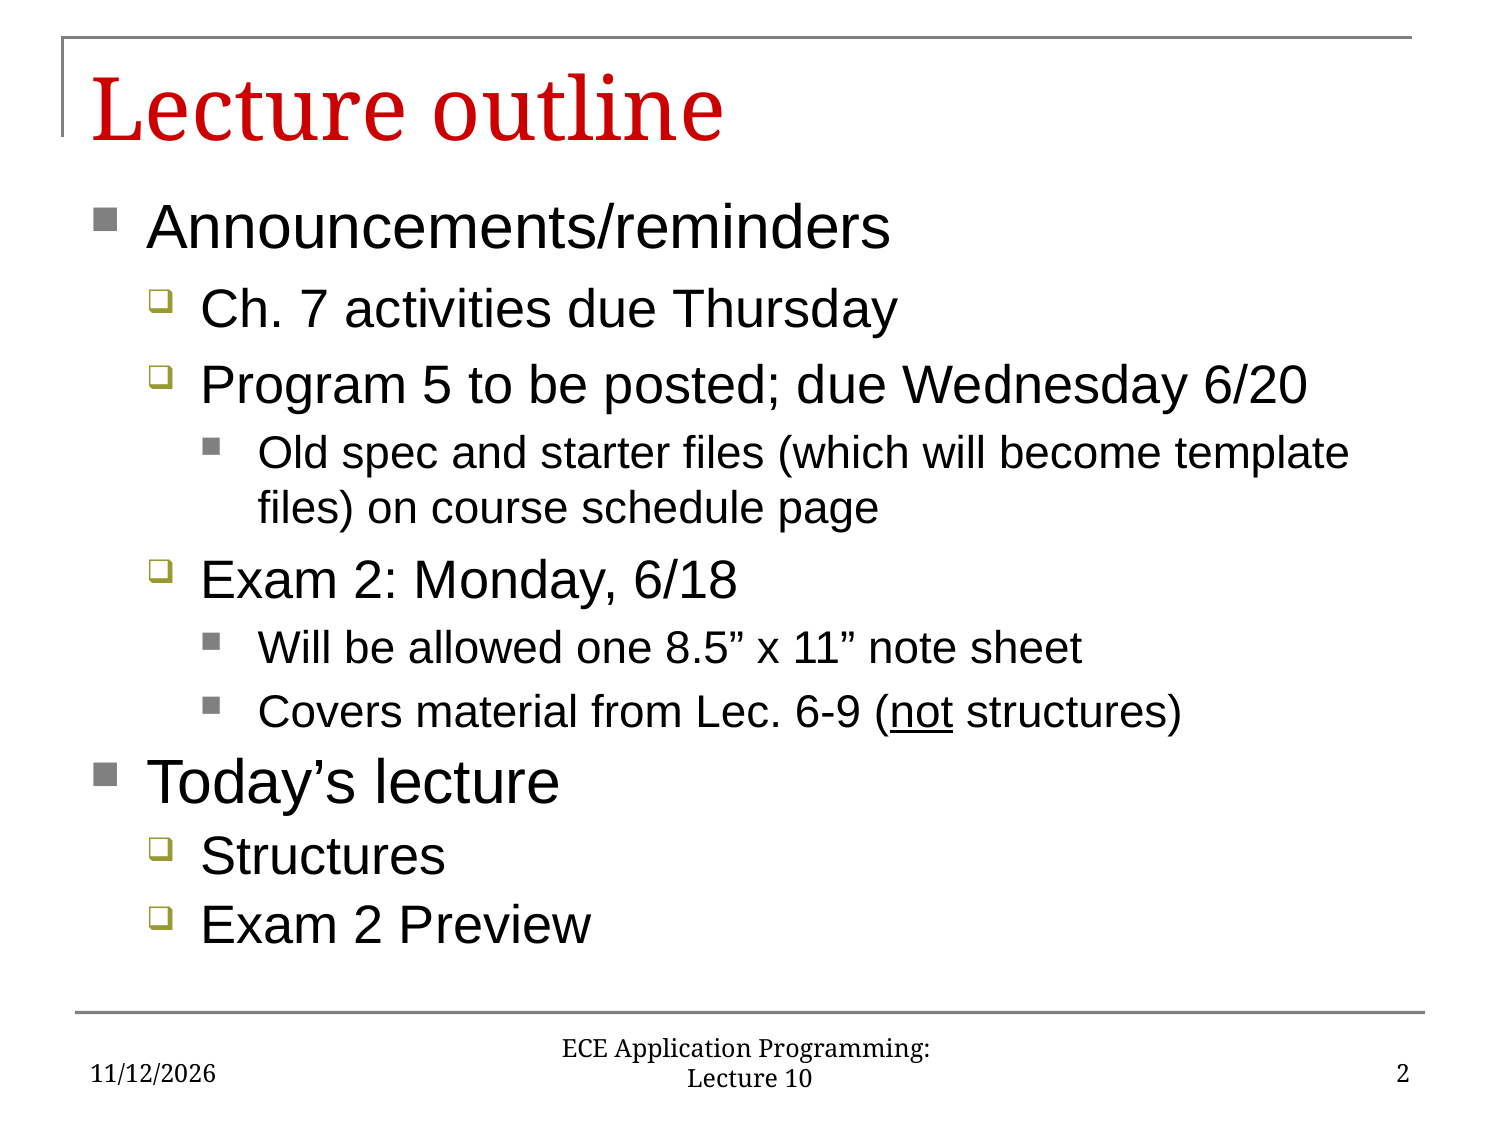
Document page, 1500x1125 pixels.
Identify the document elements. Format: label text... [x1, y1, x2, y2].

slide_number 2 [1074, 1023, 1426, 1100]
title Lecture outline [75, 45, 1425, 163]
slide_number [74, 1023, 426, 1100]
footer ECE Application Programming: Lecture 10 [512, 1024, 988, 1101]
list Announcements/reminders Ch. 7 activities due Thursday Program 5 to be posted; due Wednesday 6/20 Old spec and starter files (which will become template files) on course schedule page Exam 2: Monday, 6/18 Will be allowed one 8.5” x 11” note sheet Covers material from Lec. 6-9 (not structures) Today’s lecture Structures Exam 2 Preview [75, 187, 1425, 1006]
